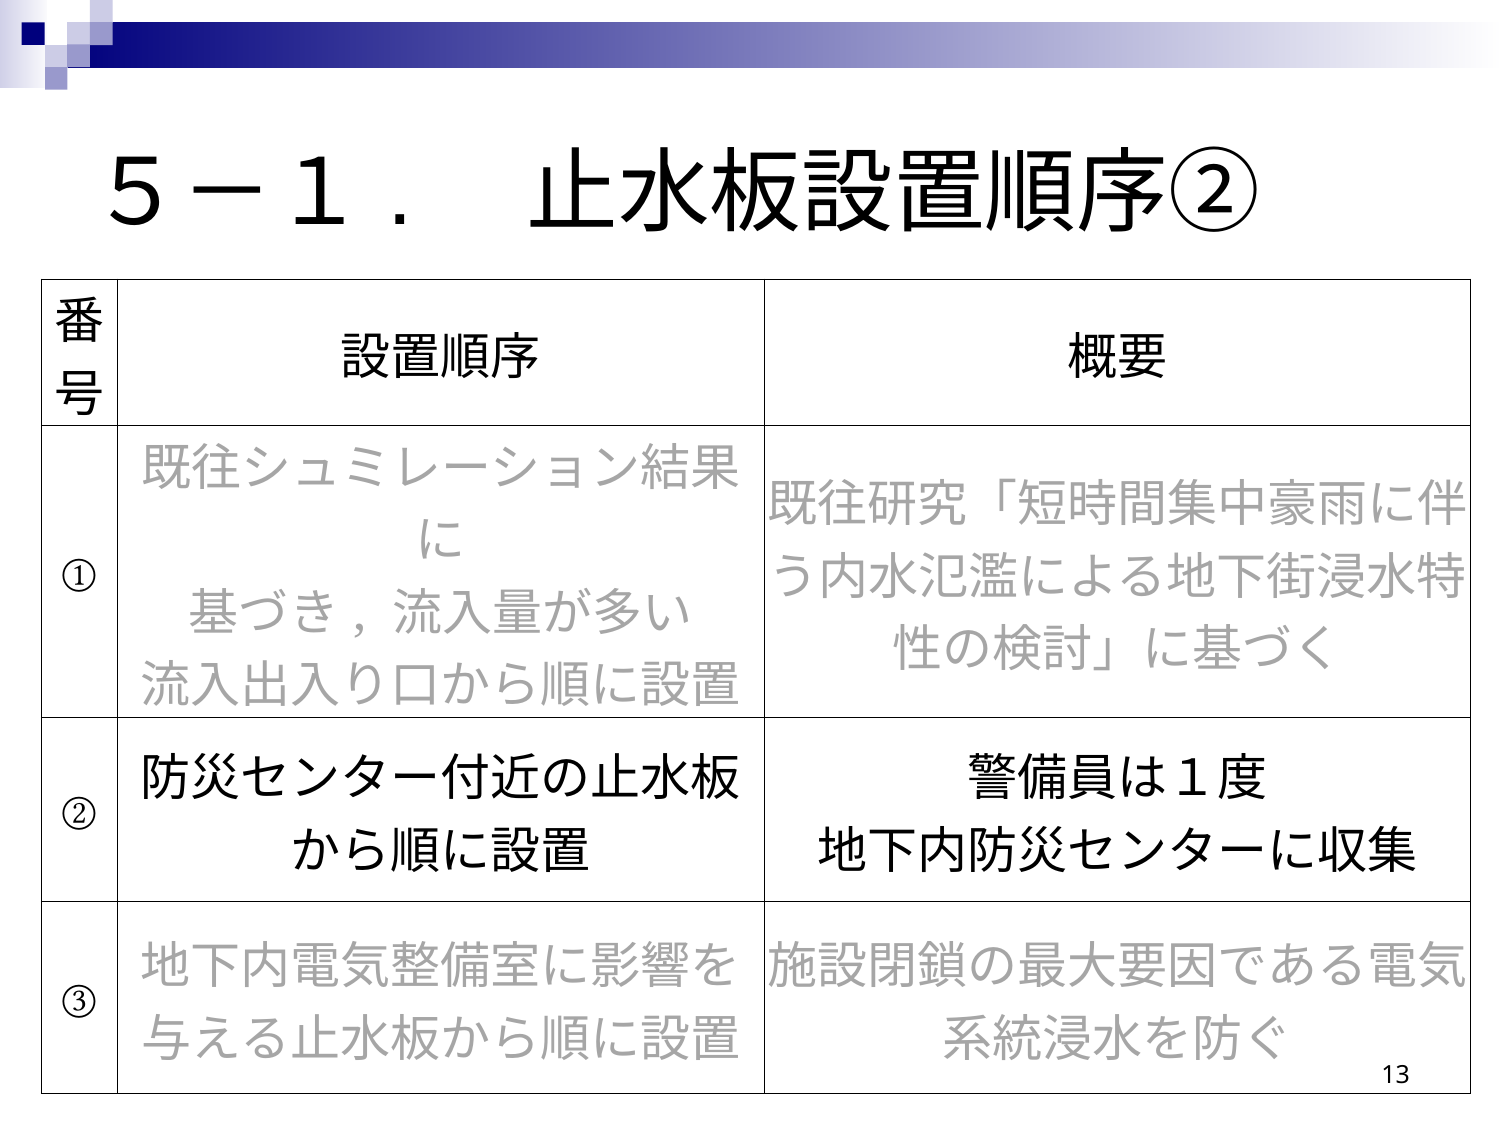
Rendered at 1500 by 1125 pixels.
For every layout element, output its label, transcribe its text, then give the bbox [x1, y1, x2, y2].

table_cell 施設閉鎖の最大要因である電気系統浸水を防ぐ [765, 902, 1470, 1093]
table_cell 防災センター付近の止水板 から順に設置 [118, 718, 764, 901]
table_cell 既往シュミレーション結果に 基づき, 流入量が多い 流入出入り口から順に設置 [118, 426, 764, 717]
table_header 番号 [42, 280, 117, 425]
table_cell ③ [42, 902, 117, 1093]
table_header 概要 [765, 280, 1470, 425]
title ５－１. 止水板設置順序② [75, 75, 1425, 279]
table_cell 既往研究「短時間集中豪雨に伴う内水氾濫による地下街浸水特性の検討」に基づく [765, 426, 1470, 717]
slide_number 13 [1074, 1094, 1425, 1100]
table_cell 警備員は１度 地下内防災センターに収集 [765, 718, 1470, 901]
table_cell ② [42, 718, 117, 901]
table_cell ① [42, 426, 117, 717]
table_cell 地下内電気整備室に影響を 与える止水板から順に設置 [118, 902, 764, 1093]
table_header 設置順序 [118, 280, 764, 425]
